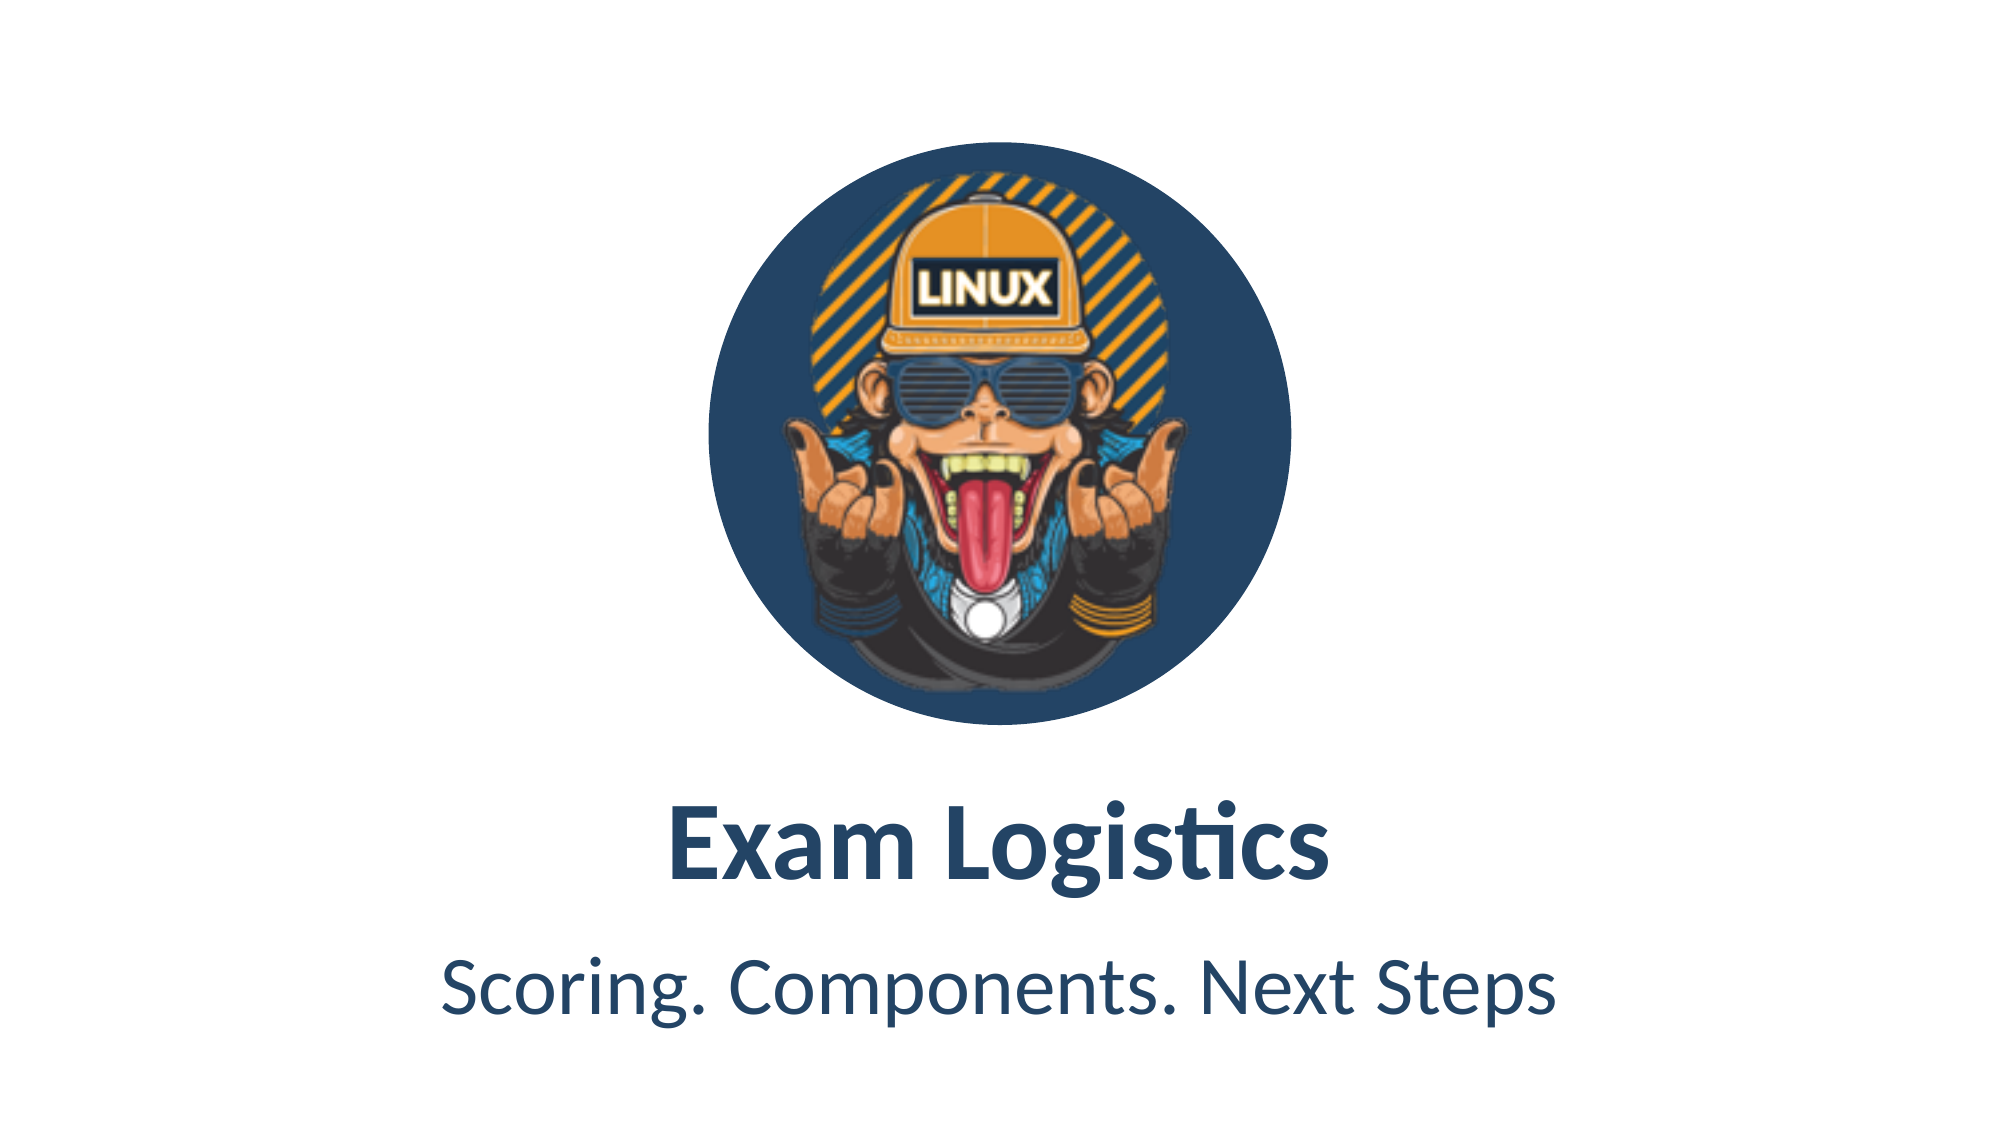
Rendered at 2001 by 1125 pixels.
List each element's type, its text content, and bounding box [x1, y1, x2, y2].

subtitle Scoring. Components. Next Steps [100, 916, 1900, 1043]
title Exam Logistics [100, 771, 1900, 898]
picture [778, 163, 1193, 701]
